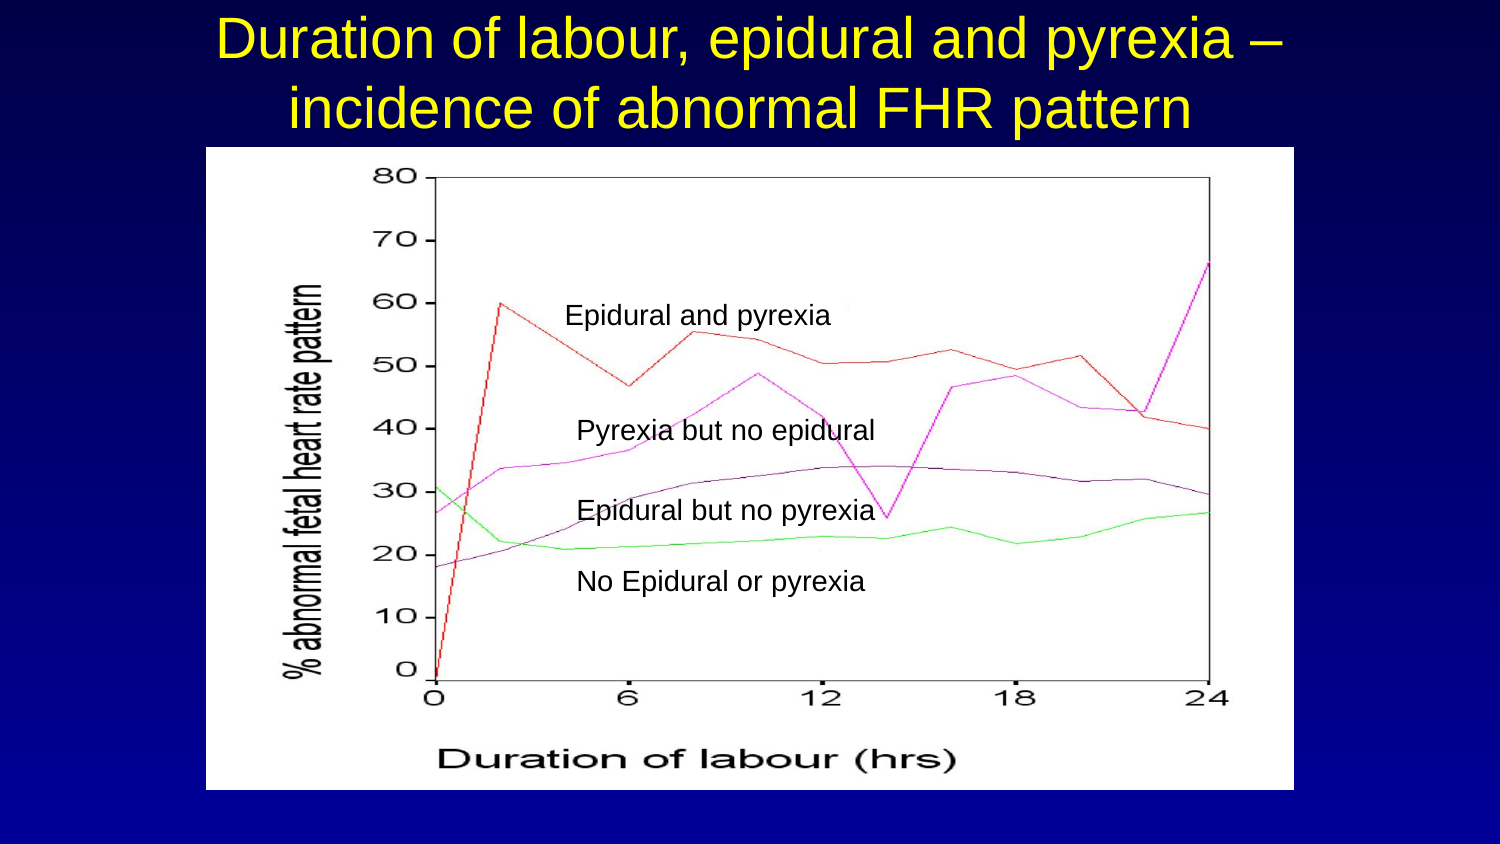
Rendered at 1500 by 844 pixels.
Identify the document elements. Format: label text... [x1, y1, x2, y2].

title Duration of labour, epidural and pyrexia – incidence of abnormal FHR pattern [112, 0, 1388, 141]
picture [111, 146, 1389, 790]
